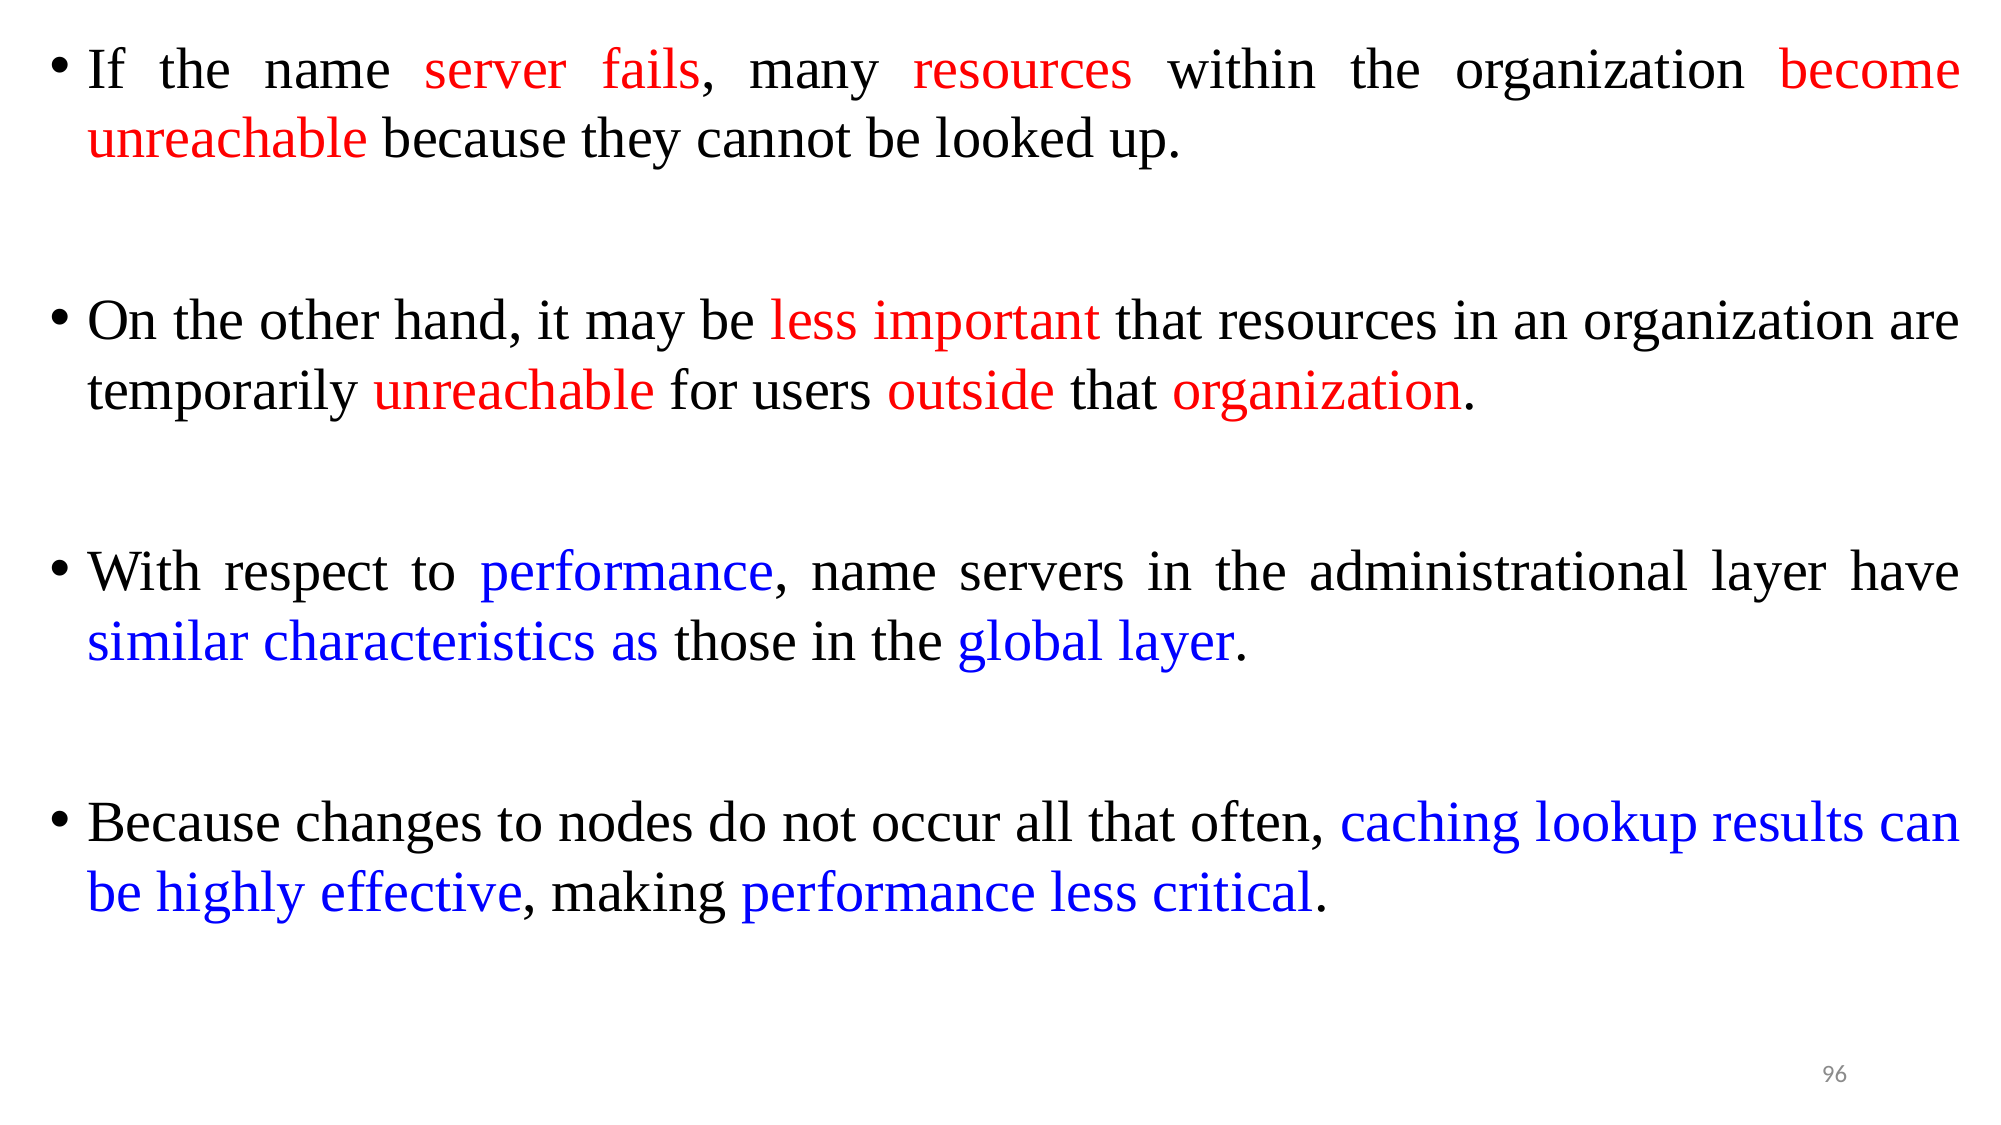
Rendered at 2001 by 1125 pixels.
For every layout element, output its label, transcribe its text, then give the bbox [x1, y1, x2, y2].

list If the name server fails, many resources within the organization become unreachable because they cannot be looked up. On the other hand, it may be less important that resources in an organization are temporarily unreachable for users outside that organization. With respect to performance, name servers in the administrational layer have similar characteristics as those in the global layer. Because changes to nodes do not occur all that often, caching lookup results can be highly effective, making performance less critical. [34, 22, 1976, 1103]
slide_number 96 [1412, 1042, 1863, 1103]
